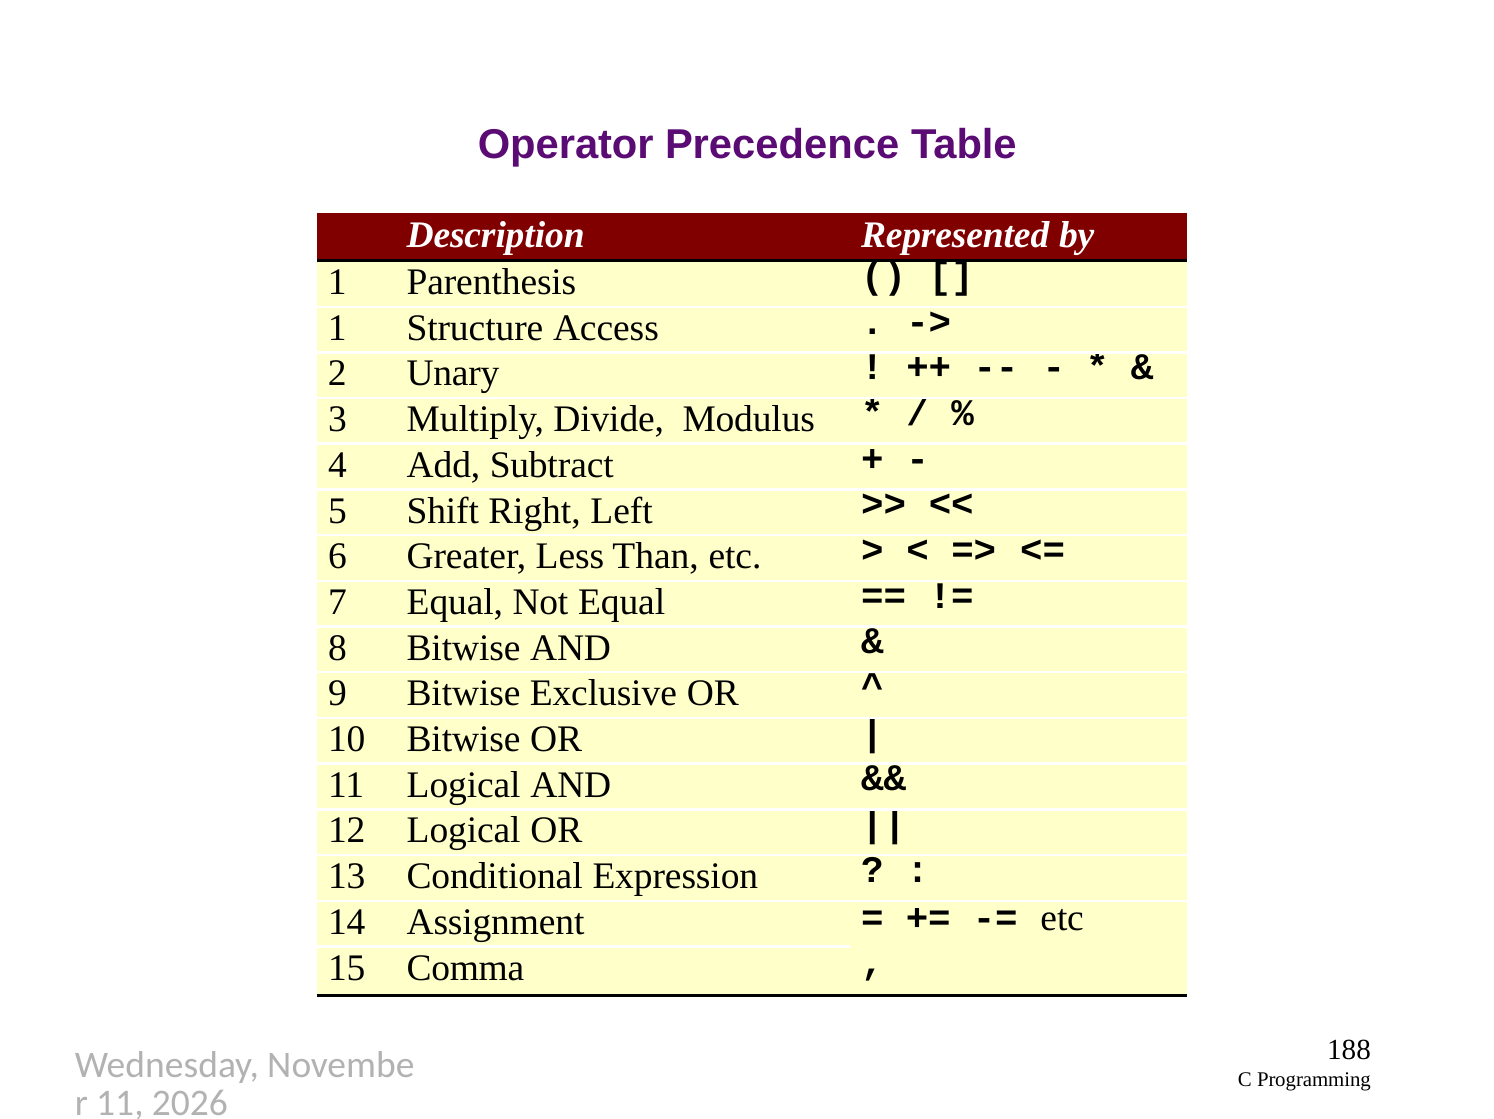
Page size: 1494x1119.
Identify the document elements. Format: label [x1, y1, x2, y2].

slide_number [1235, 1034, 1376, 1119]
table_cell [317, 719, 1187, 762]
table_cell [317, 308, 1187, 351]
table_cell [317, 856, 1187, 900]
table_cell [317, 628, 1187, 671]
table_cell [317, 902, 1187, 994]
table_cell [317, 536, 1187, 580]
table_cell [317, 354, 1187, 397]
table_cell [317, 811, 1187, 854]
title [200, 116, 1294, 304]
table_cell [317, 673, 1187, 717]
table_header [317, 213, 1187, 259]
table_cell [317, 445, 1187, 488]
slide_number [74, 1040, 419, 1097]
table_cell [317, 765, 1187, 808]
table_cell [317, 262, 1187, 306]
table_cell [317, 582, 1187, 625]
table_cell [317, 399, 1187, 442]
table_cell [317, 491, 1187, 534]
